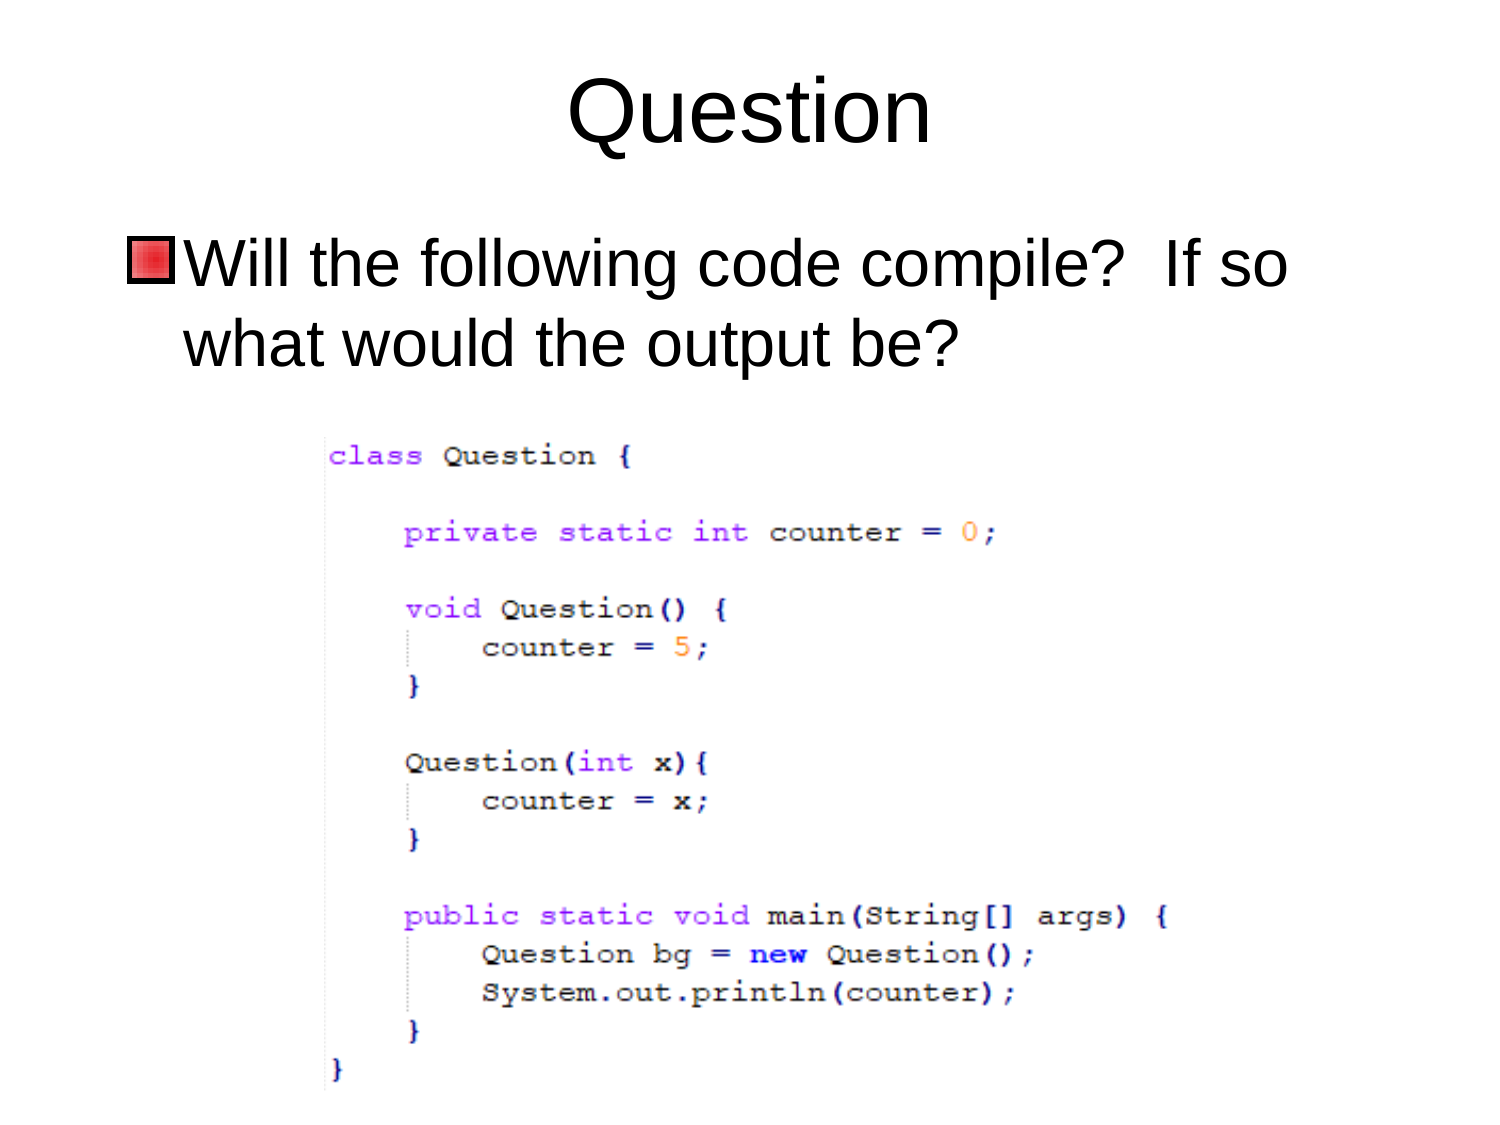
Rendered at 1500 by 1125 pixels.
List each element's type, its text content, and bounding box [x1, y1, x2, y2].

picture [324, 437, 1225, 1093]
list Will the following code compile? If so what would the output be? [112, 212, 1388, 888]
picture [127, 236, 175, 284]
title Question [112, 12, 1388, 200]
